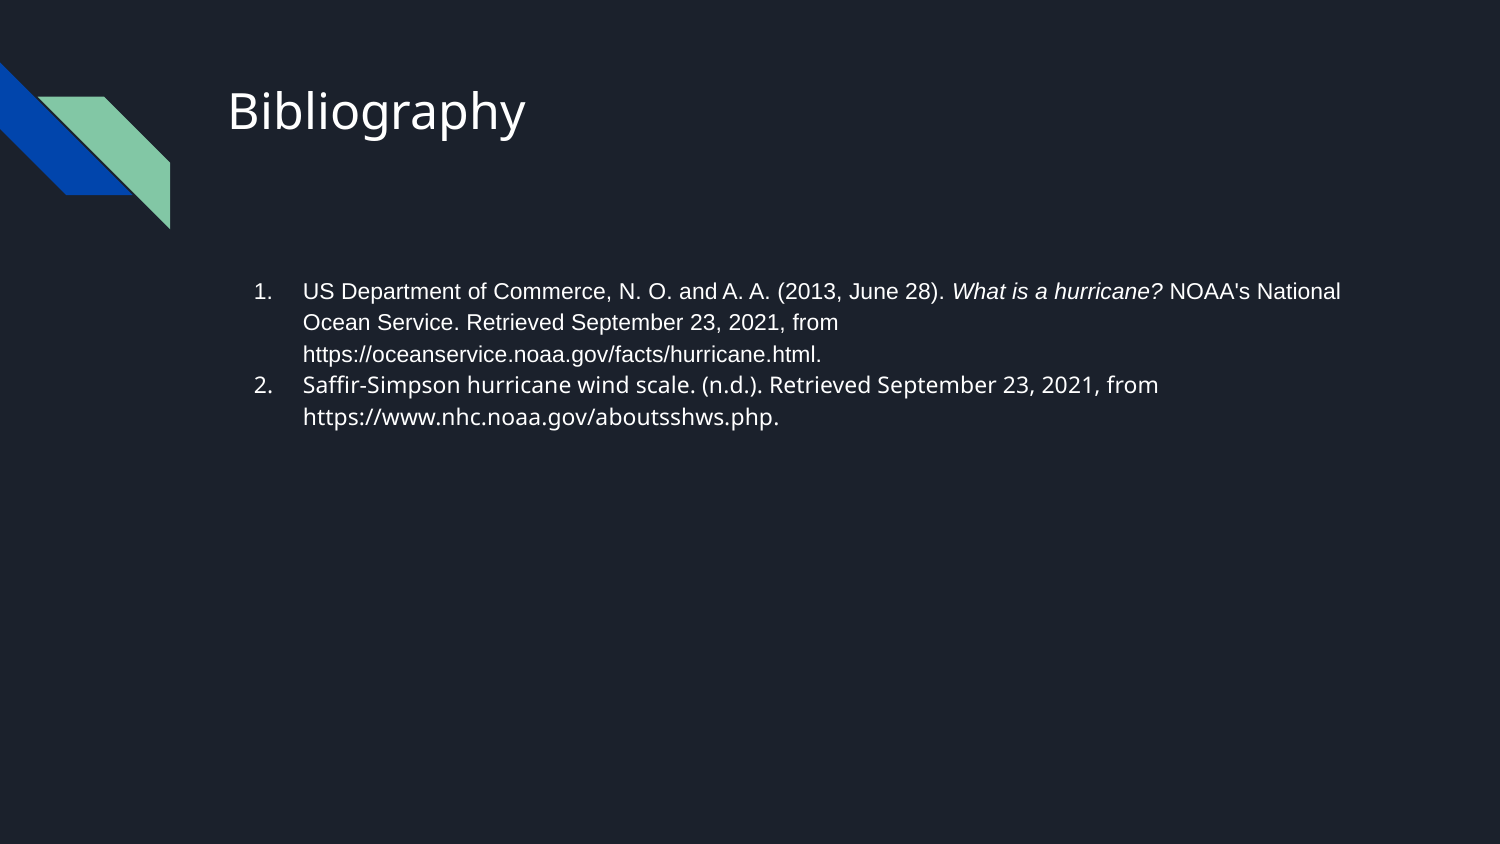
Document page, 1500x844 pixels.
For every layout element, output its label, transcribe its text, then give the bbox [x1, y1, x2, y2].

list US Department of Commerce, N. O. and A. A. (2013, June 28). What is a hurricane? NOAA's National Ocean Service. Retrieved September 23, 2021, from https://oceanservice.noaa.gov/facts/hurricane.html. Saffir-Simpson hurricane wind scale. (n.d.). Retrieved September 23, 2021, from https://www.nhc.noaa.gov/aboutsshws.php. [212, 257, 1368, 735]
title Bibliography [212, 64, 1368, 215]
